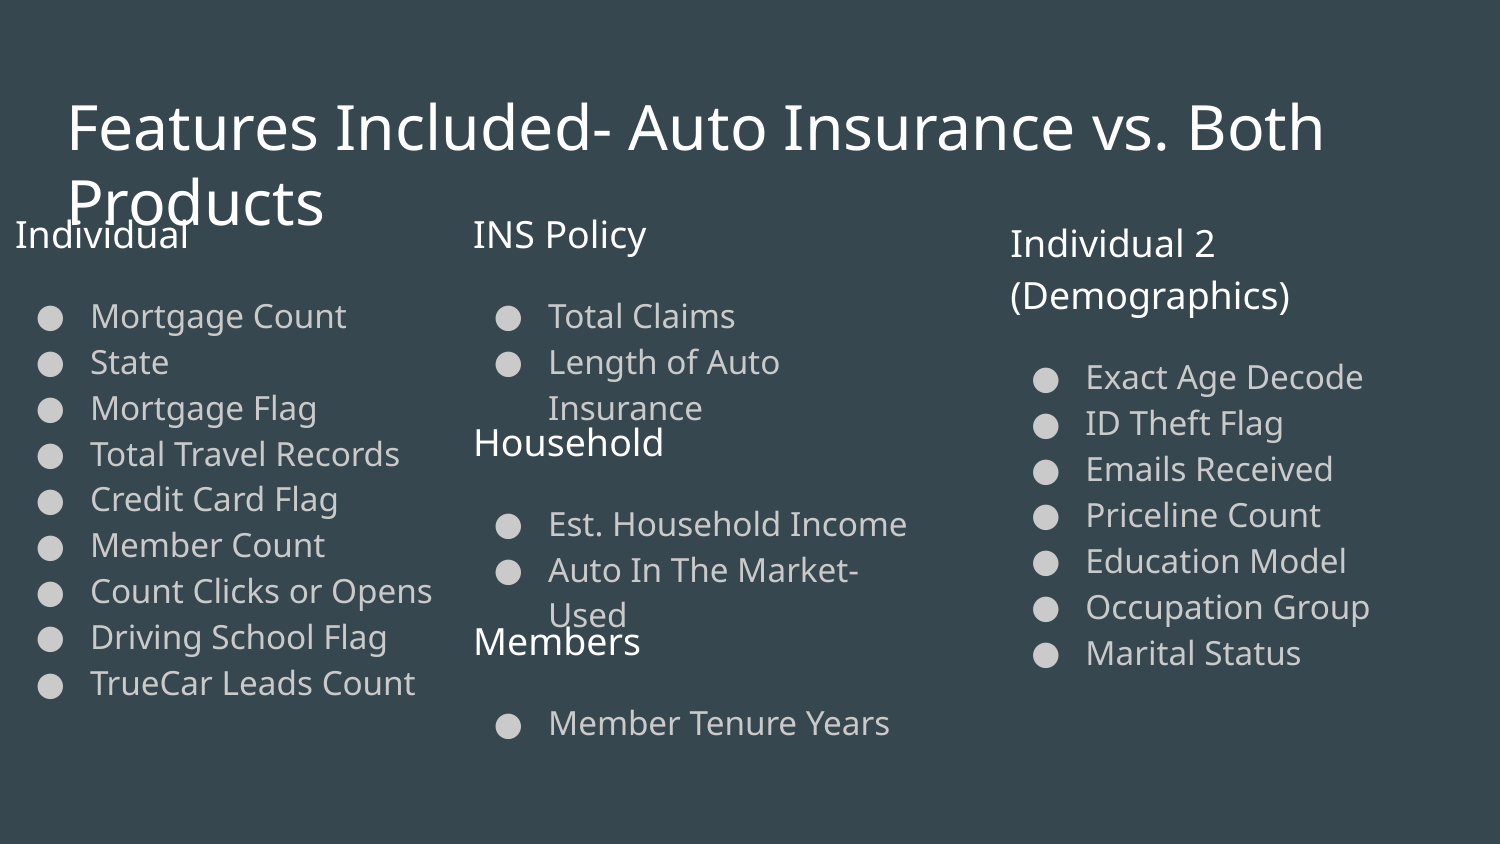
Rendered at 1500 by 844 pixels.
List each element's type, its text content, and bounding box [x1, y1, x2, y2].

text_box INS Policy Total Claims Length of Auto Insurance [458, 188, 951, 396]
text_box Members Member Tenure Years [458, 597, 951, 778]
list Individual Mortgage Count State Mortgage Flag Total Travel Records Credit Card Flag Member Count Count Clicks or Opens Driving School Flag TrueCar Leads Count [0, 189, 458, 659]
title Features Included- Auto Insurance vs. Both Products [51, 72, 1449, 167]
text_box Household Est. Household Income Auto In The Market- Used [458, 396, 951, 597]
list Individual 2 (Demographics) Exact Age Decode ID Theft Flag Emails Received Priceline Count Education Model Occupation Group Marital Status [995, 198, 1500, 645]
